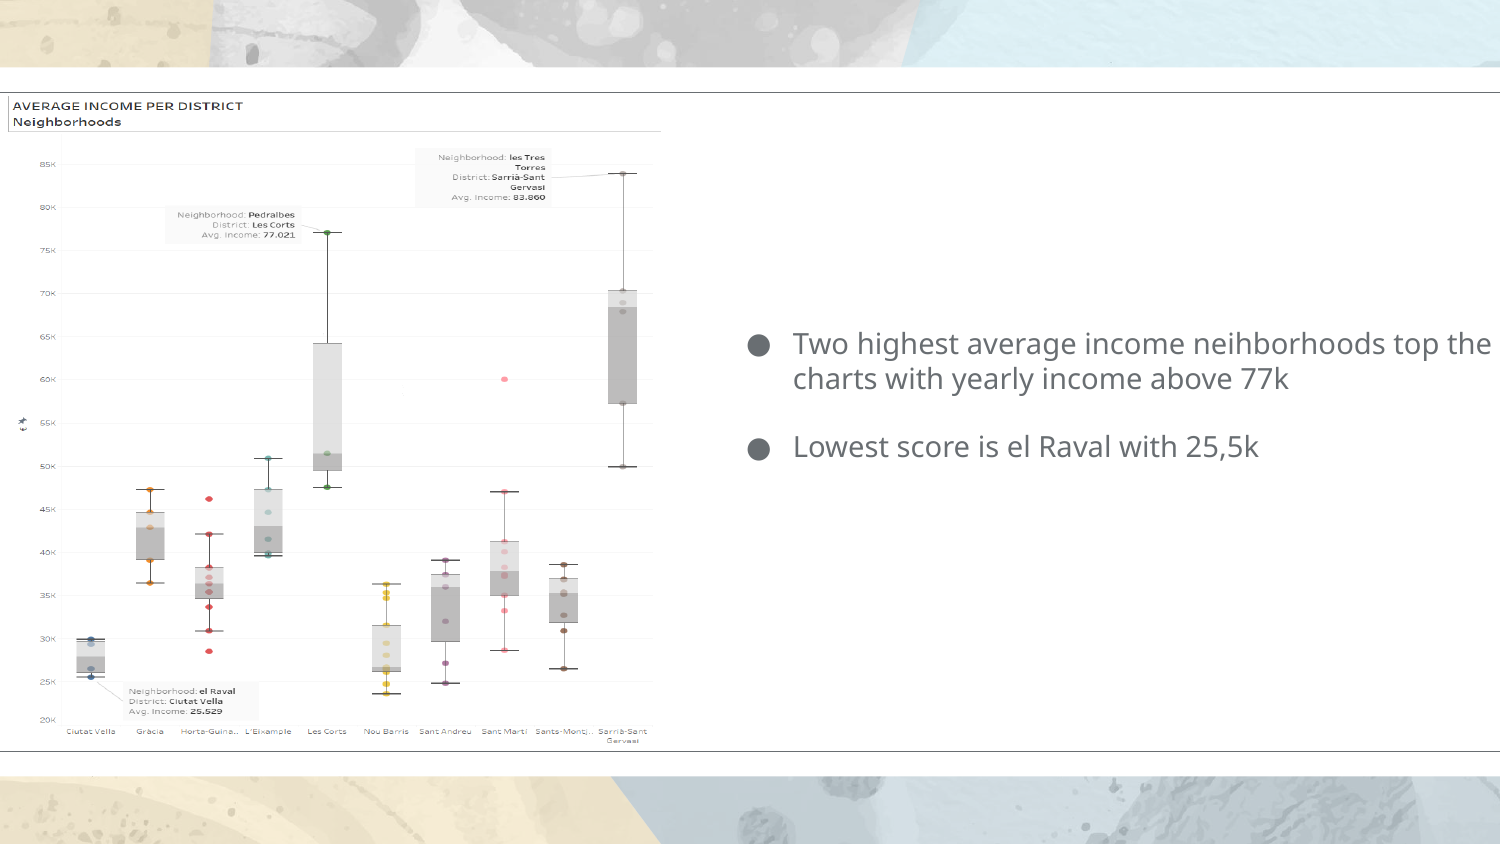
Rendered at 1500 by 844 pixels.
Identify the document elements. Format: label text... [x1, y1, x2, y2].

picture [8, 95, 661, 748]
picture [210, 0, 920, 67]
text_box 2 [901, 0, 1500, 67]
list Two highest average income neihborhoods top the charts with yearly income above 77k Lowest score is el Raval with 25,5k [730, 310, 1500, 481]
